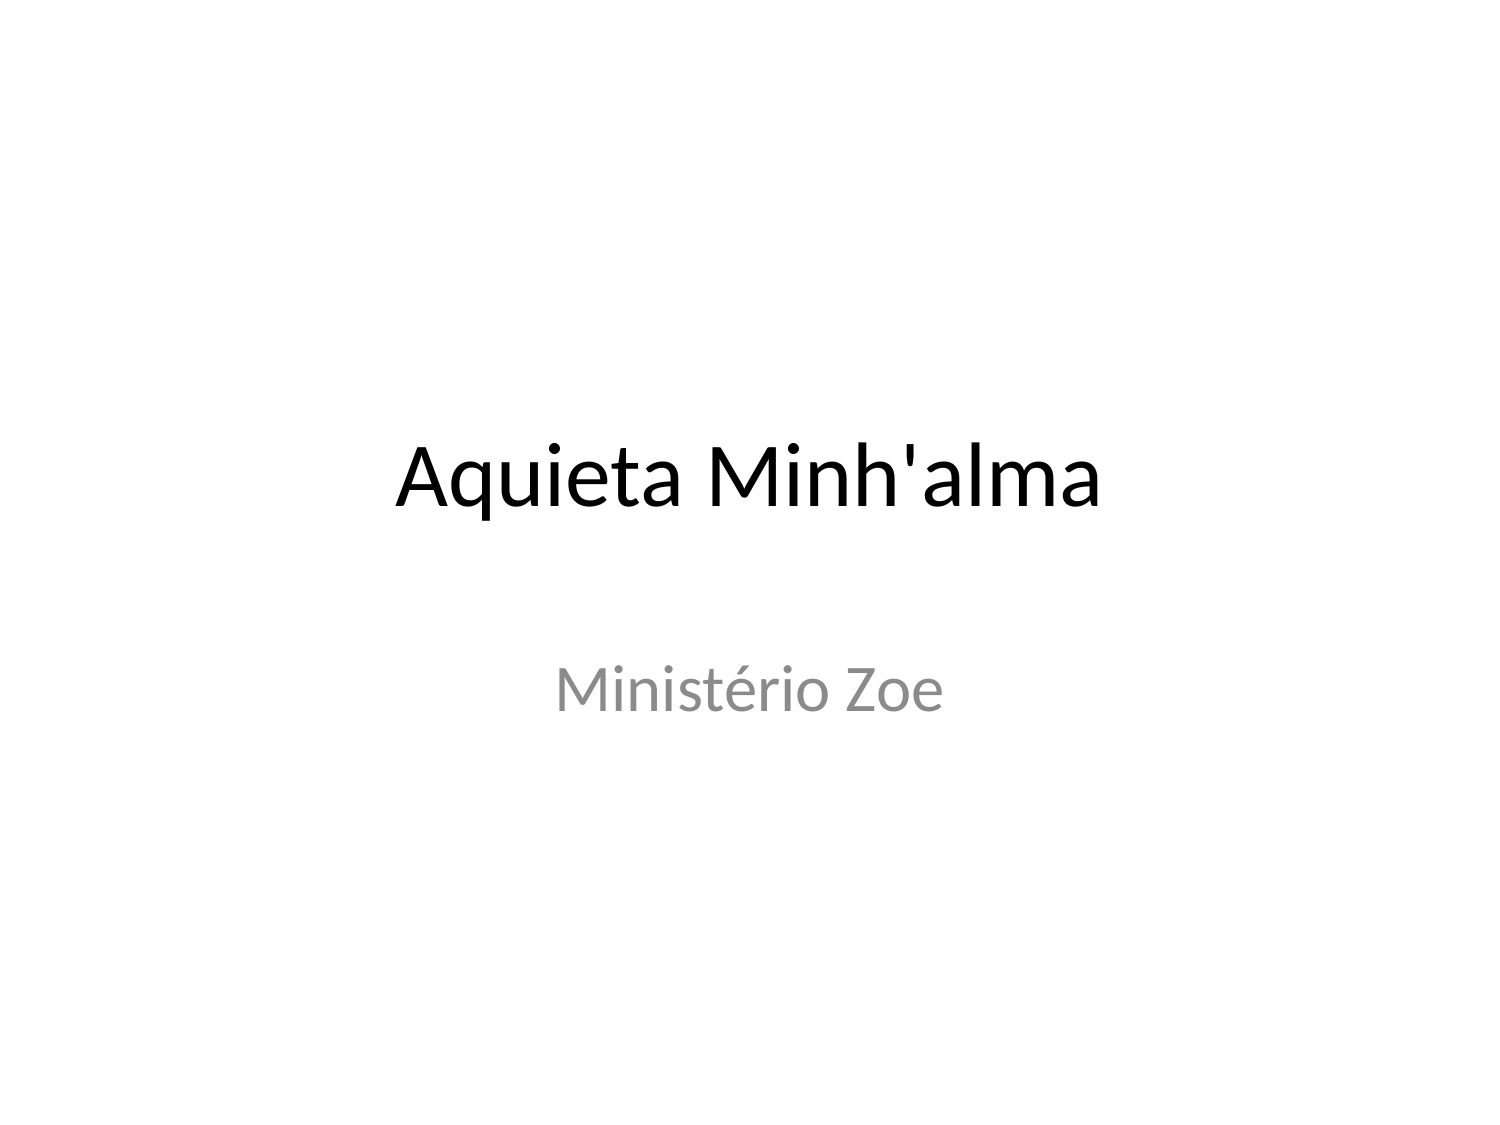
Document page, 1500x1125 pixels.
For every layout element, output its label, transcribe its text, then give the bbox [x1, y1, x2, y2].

title Aquieta Minh'alma [112, 349, 1388, 591]
subtitle Ministério Zoe [225, 637, 1275, 925]
